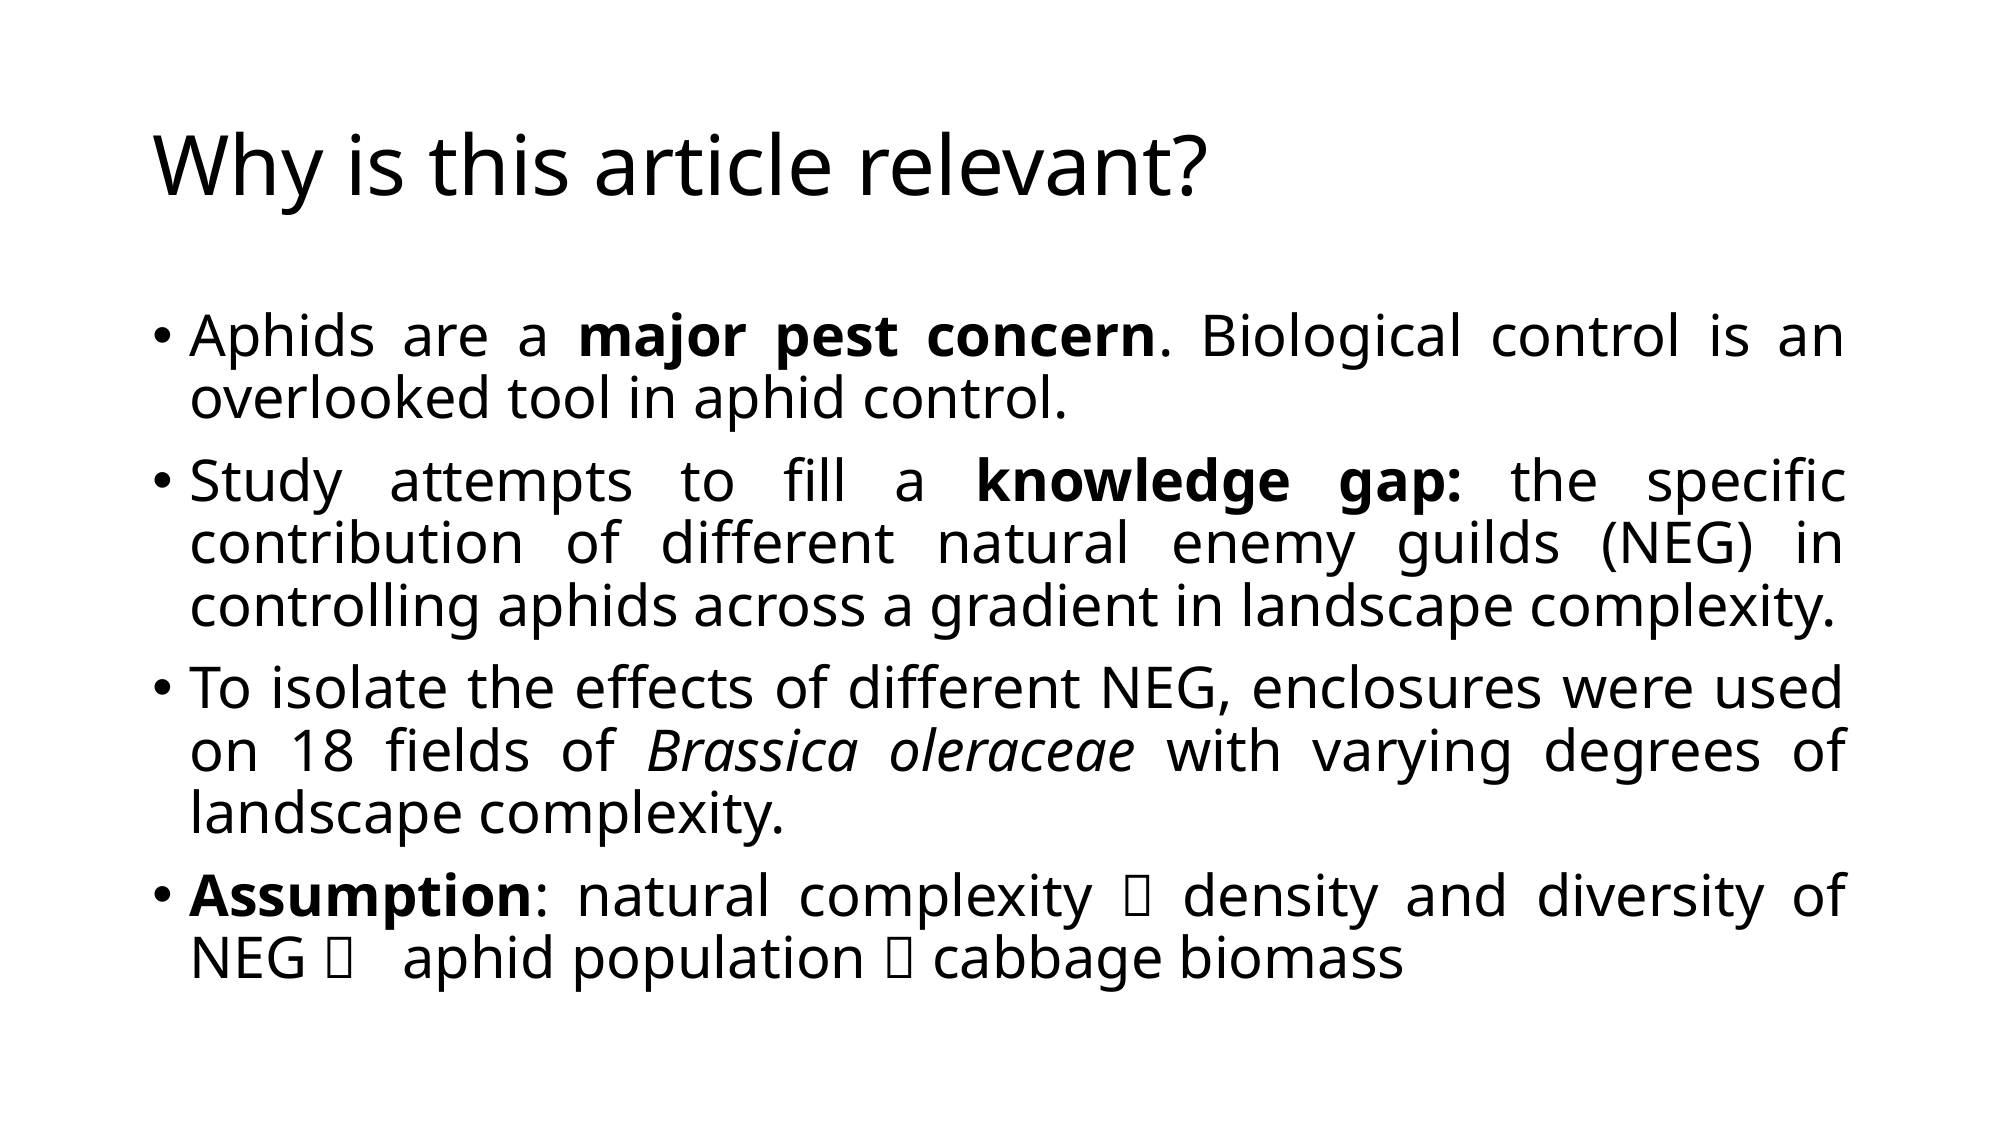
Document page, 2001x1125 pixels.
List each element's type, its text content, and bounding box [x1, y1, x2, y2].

list Aphids are a major pest concern. Biological control is an overlooked tool in aphid control. Study attempts to fill a knowledge gap: the specific contribution of different natural enemy guilds (NEG) in controlling aphids across a gradient in landscape complexity. To isolate the effects of different NEG, enclosures were used on 18 fields of Brassica oleraceae with varying degrees of landscape complexity. Assumption: natural complexity  density and diversity of NEG  aphid population  cabbage biomass [137, 299, 1863, 1014]
title Why is this article relevant? [137, 59, 1863, 278]
